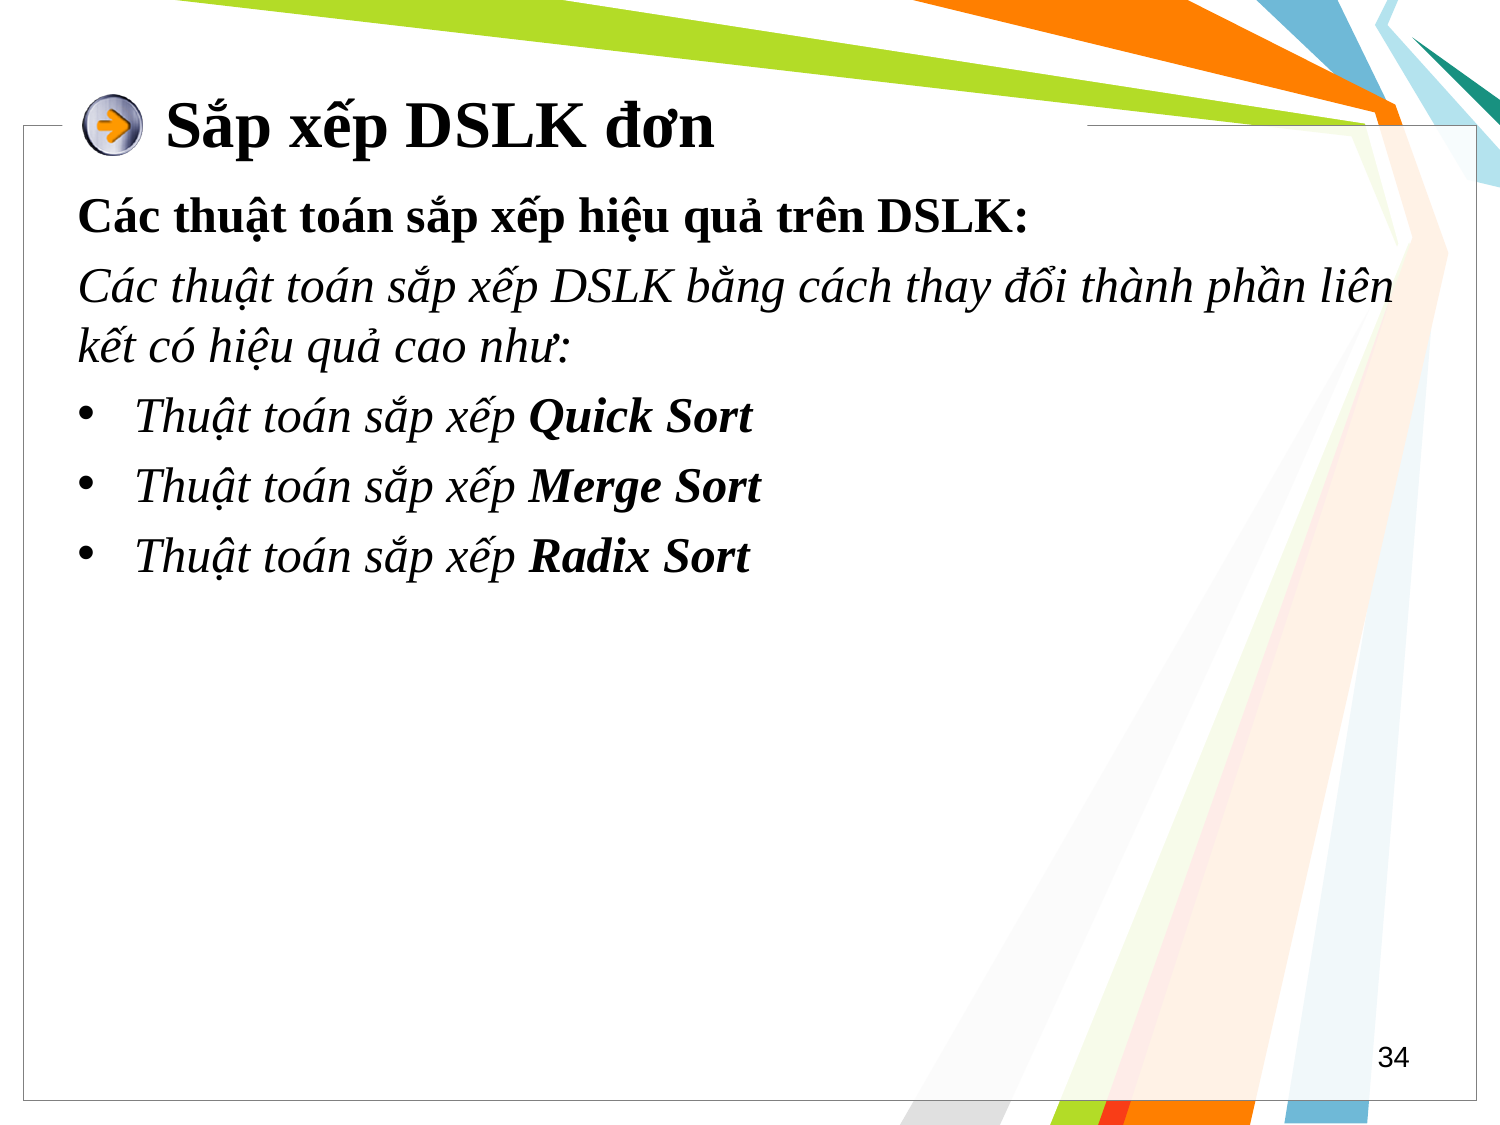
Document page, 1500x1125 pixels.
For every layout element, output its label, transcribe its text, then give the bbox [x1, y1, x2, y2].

title Sắp xếp DSLK đơn [150, 62, 1184, 175]
picture [82, 94, 143, 156]
text_box Các thuật toán sắp xếp hiệu quả trên DSLK: Các thuật toán sắp xếp DSLK bằng cách thay đổi thành phần liên kết có hiệu quả cao như: Thuật toán sắp xếp Quick Sort Thuật toán sắp xếp Merge Sort Thuật toán sắp xếp Radix Sort [62, 175, 1450, 1081]
